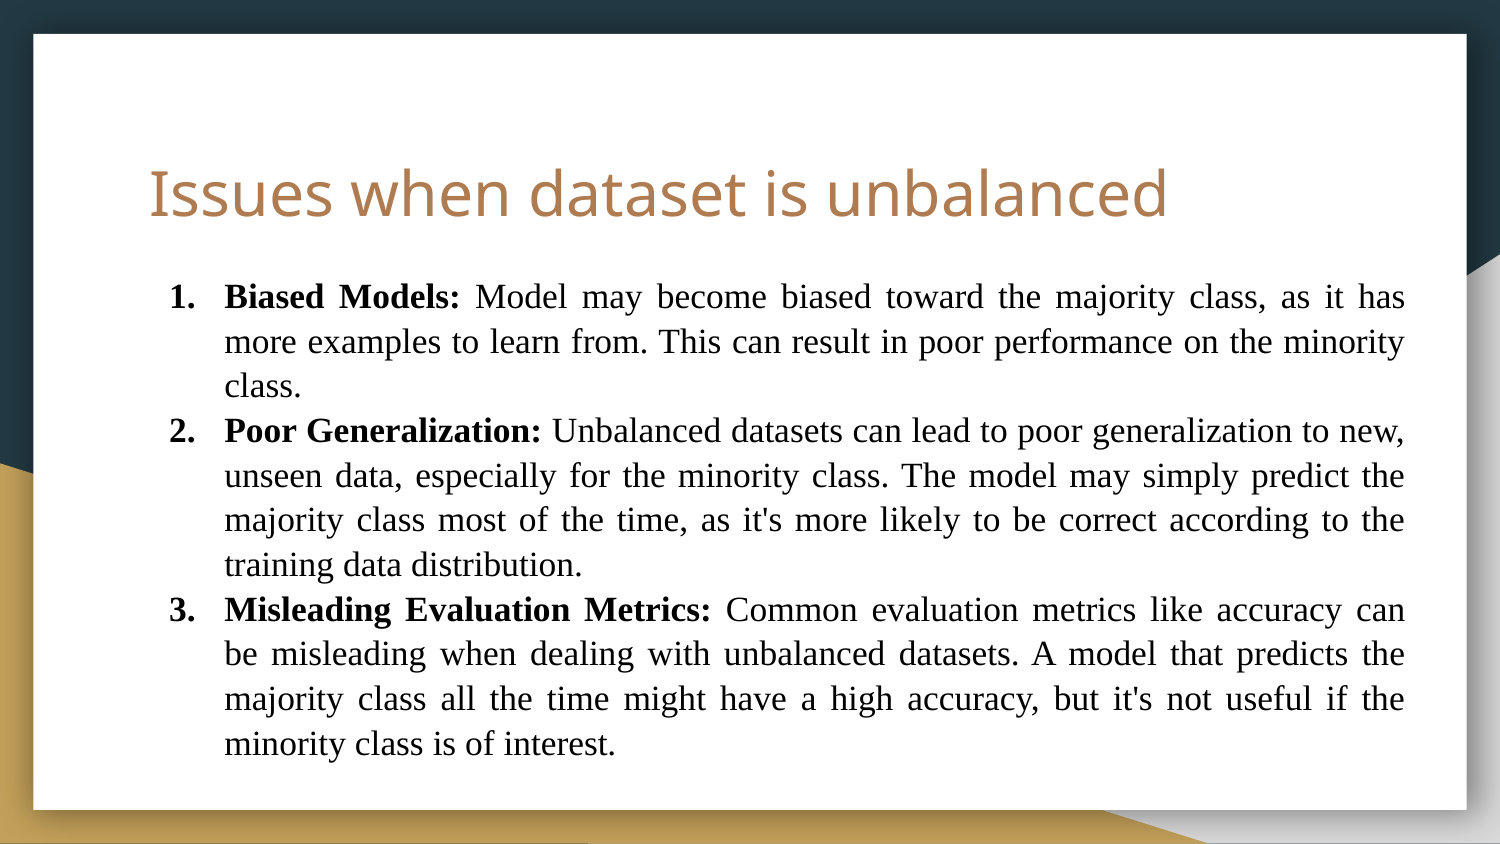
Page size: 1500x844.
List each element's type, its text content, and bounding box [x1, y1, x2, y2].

list Biased Models: Model may become biased toward the majority class, as it has more examples to learn from. This can result in poor performance on the minority class. Poor Generalization: Unbalanced datasets can lead to poor generalization to new, unseen data, especially for the minority class. The model may simply predict the majority class most of the time, as it's more likely to be correct according to the training data distribution. Misleading Evaluation Metrics: Common evaluation metrics like accuracy can be misleading when dealing with unbalanced datasets. A model that predicts the majority class all the time might have a high accuracy, but it's not useful if the minority class is of interest. [134, 255, 1421, 731]
title Issues when dataset is unbalanced [134, 138, 1366, 255]
